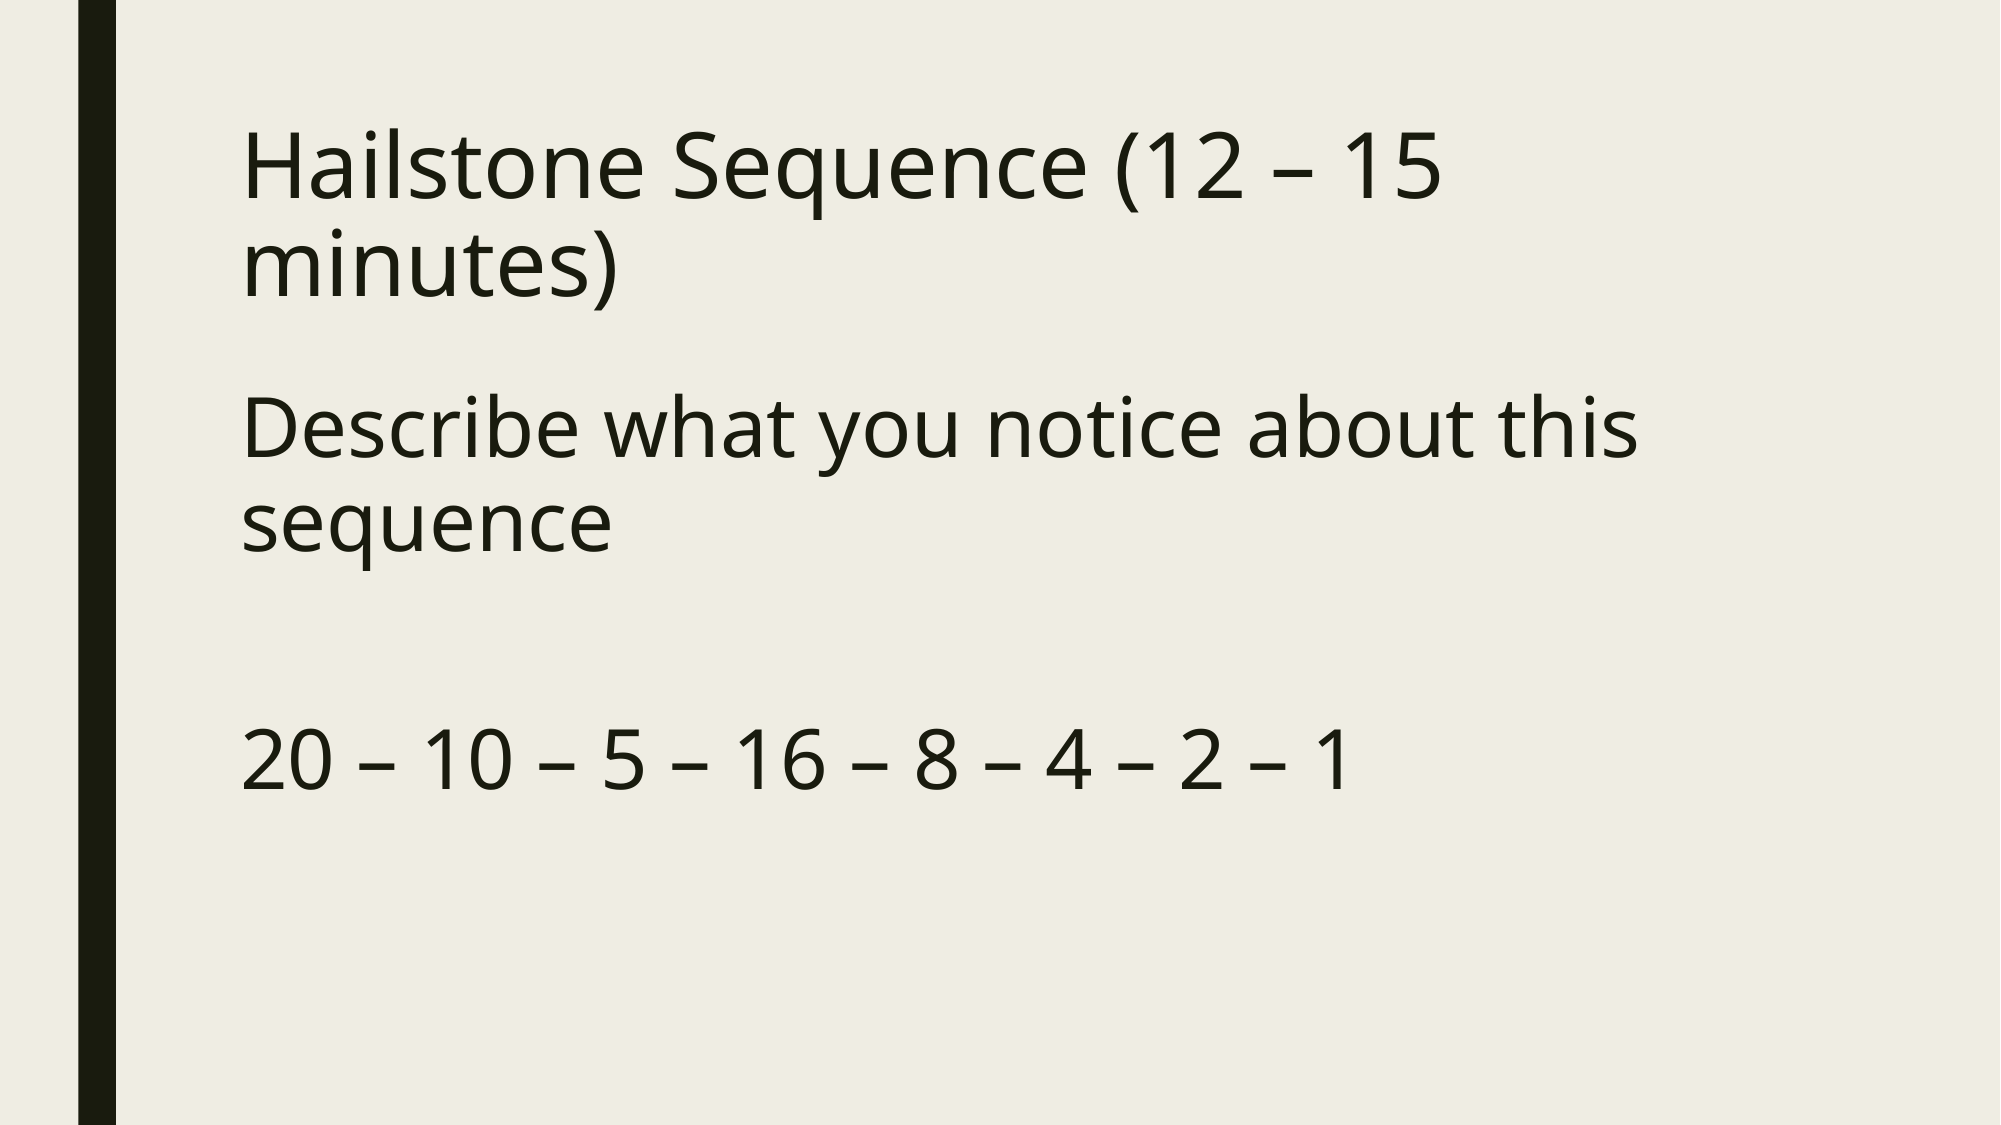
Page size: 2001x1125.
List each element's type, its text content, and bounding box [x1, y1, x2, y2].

title Hailstone Sequence (12 – 15 minutes) [225, 112, 1800, 357]
list Describe what you notice about this sequence 20 – 10 – 5 – 16 – 8 – 4 – 2 – 1 [225, 375, 1930, 963]
